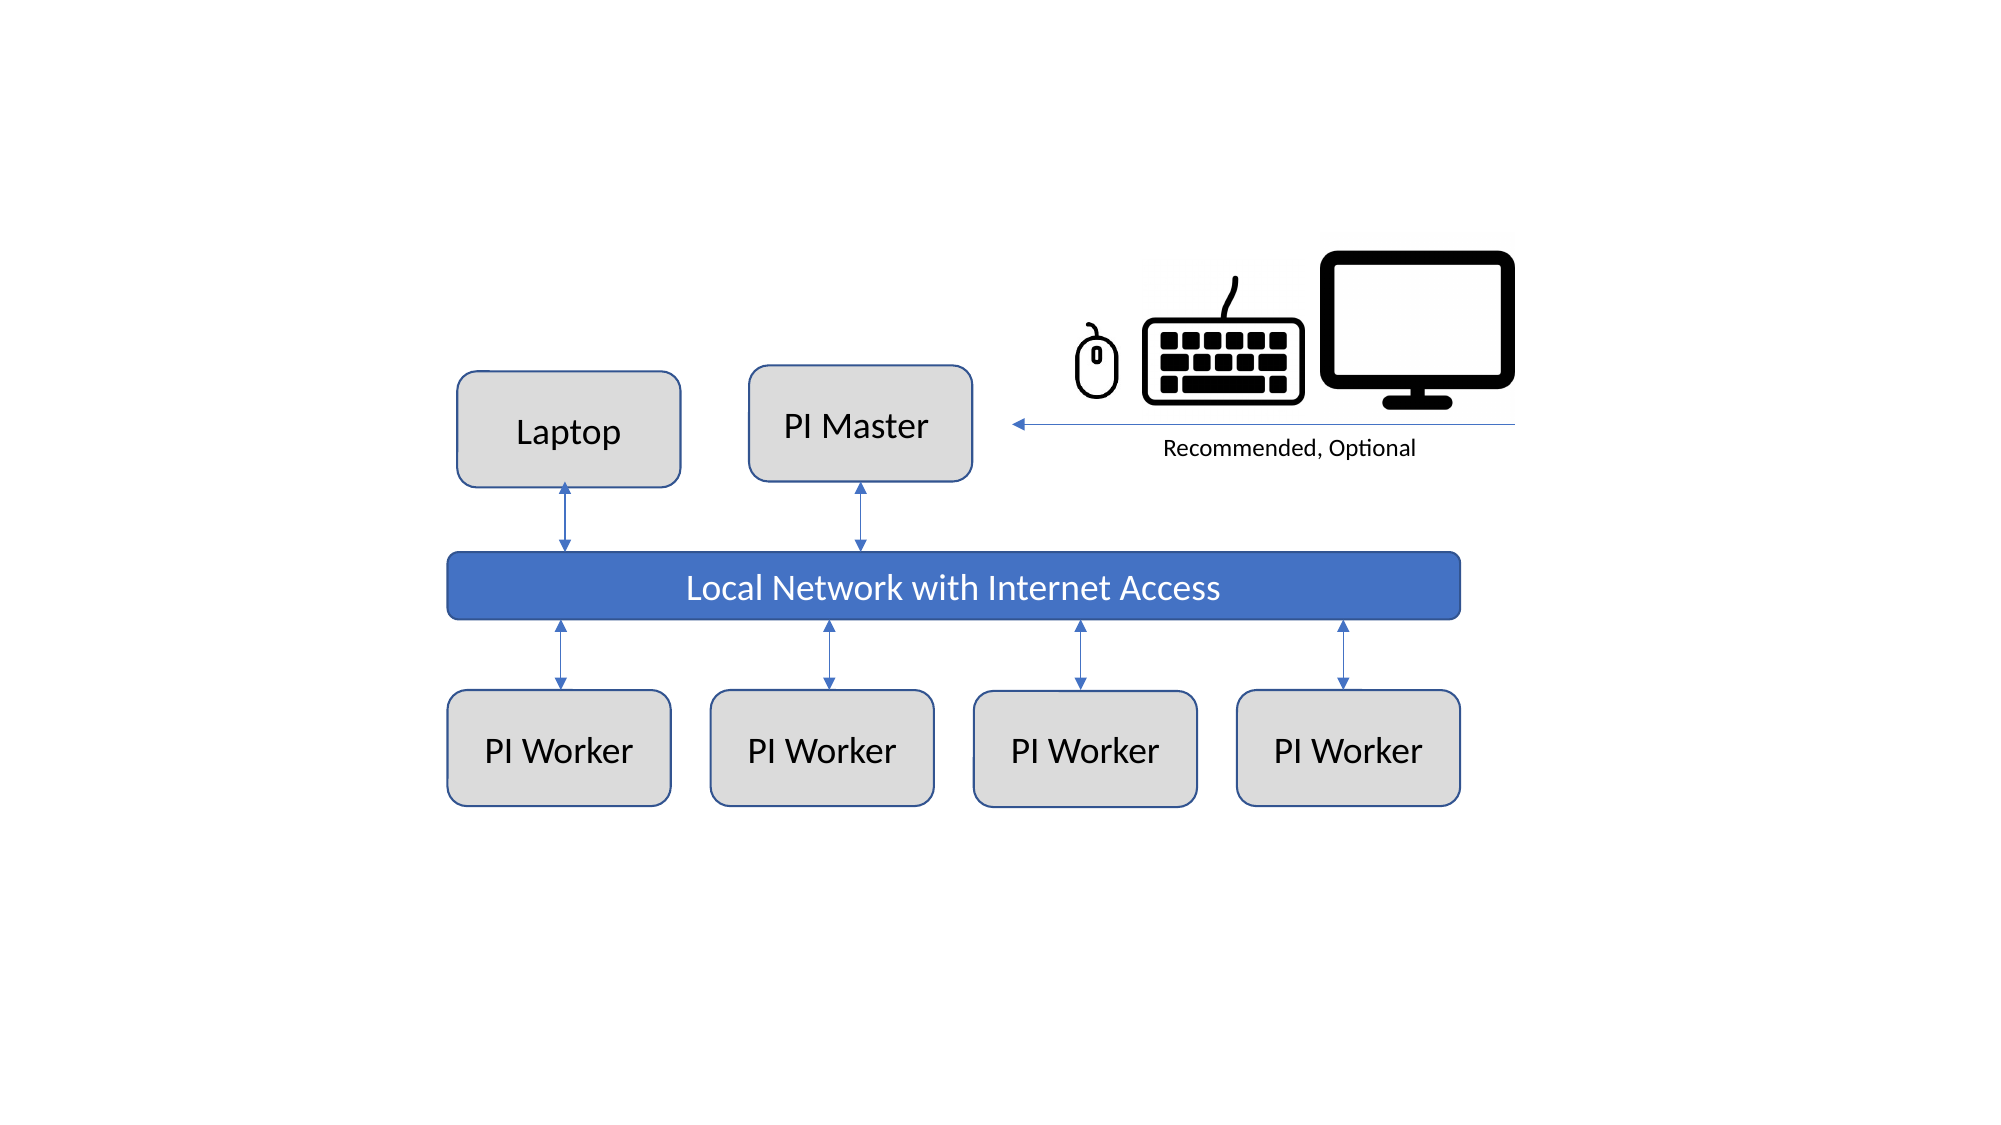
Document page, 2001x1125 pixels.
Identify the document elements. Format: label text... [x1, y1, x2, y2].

text_box Laptop [456, 370, 682, 489]
picture [1058, 322, 1135, 399]
picture [1142, 259, 1305, 422]
text_box PI Worker [446, 688, 672, 808]
text_box PI Worker [709, 688, 935, 808]
text_box PI Worker [1235, 688, 1462, 808]
text_box PI Worker [972, 689, 1199, 809]
text_box Recommended, Optional [1148, 425, 1432, 470]
picture [1320, 232, 1515, 424]
text_box PI Master [747, 364, 974, 483]
text_box Local Network with Internet Access [446, 551, 1462, 621]
